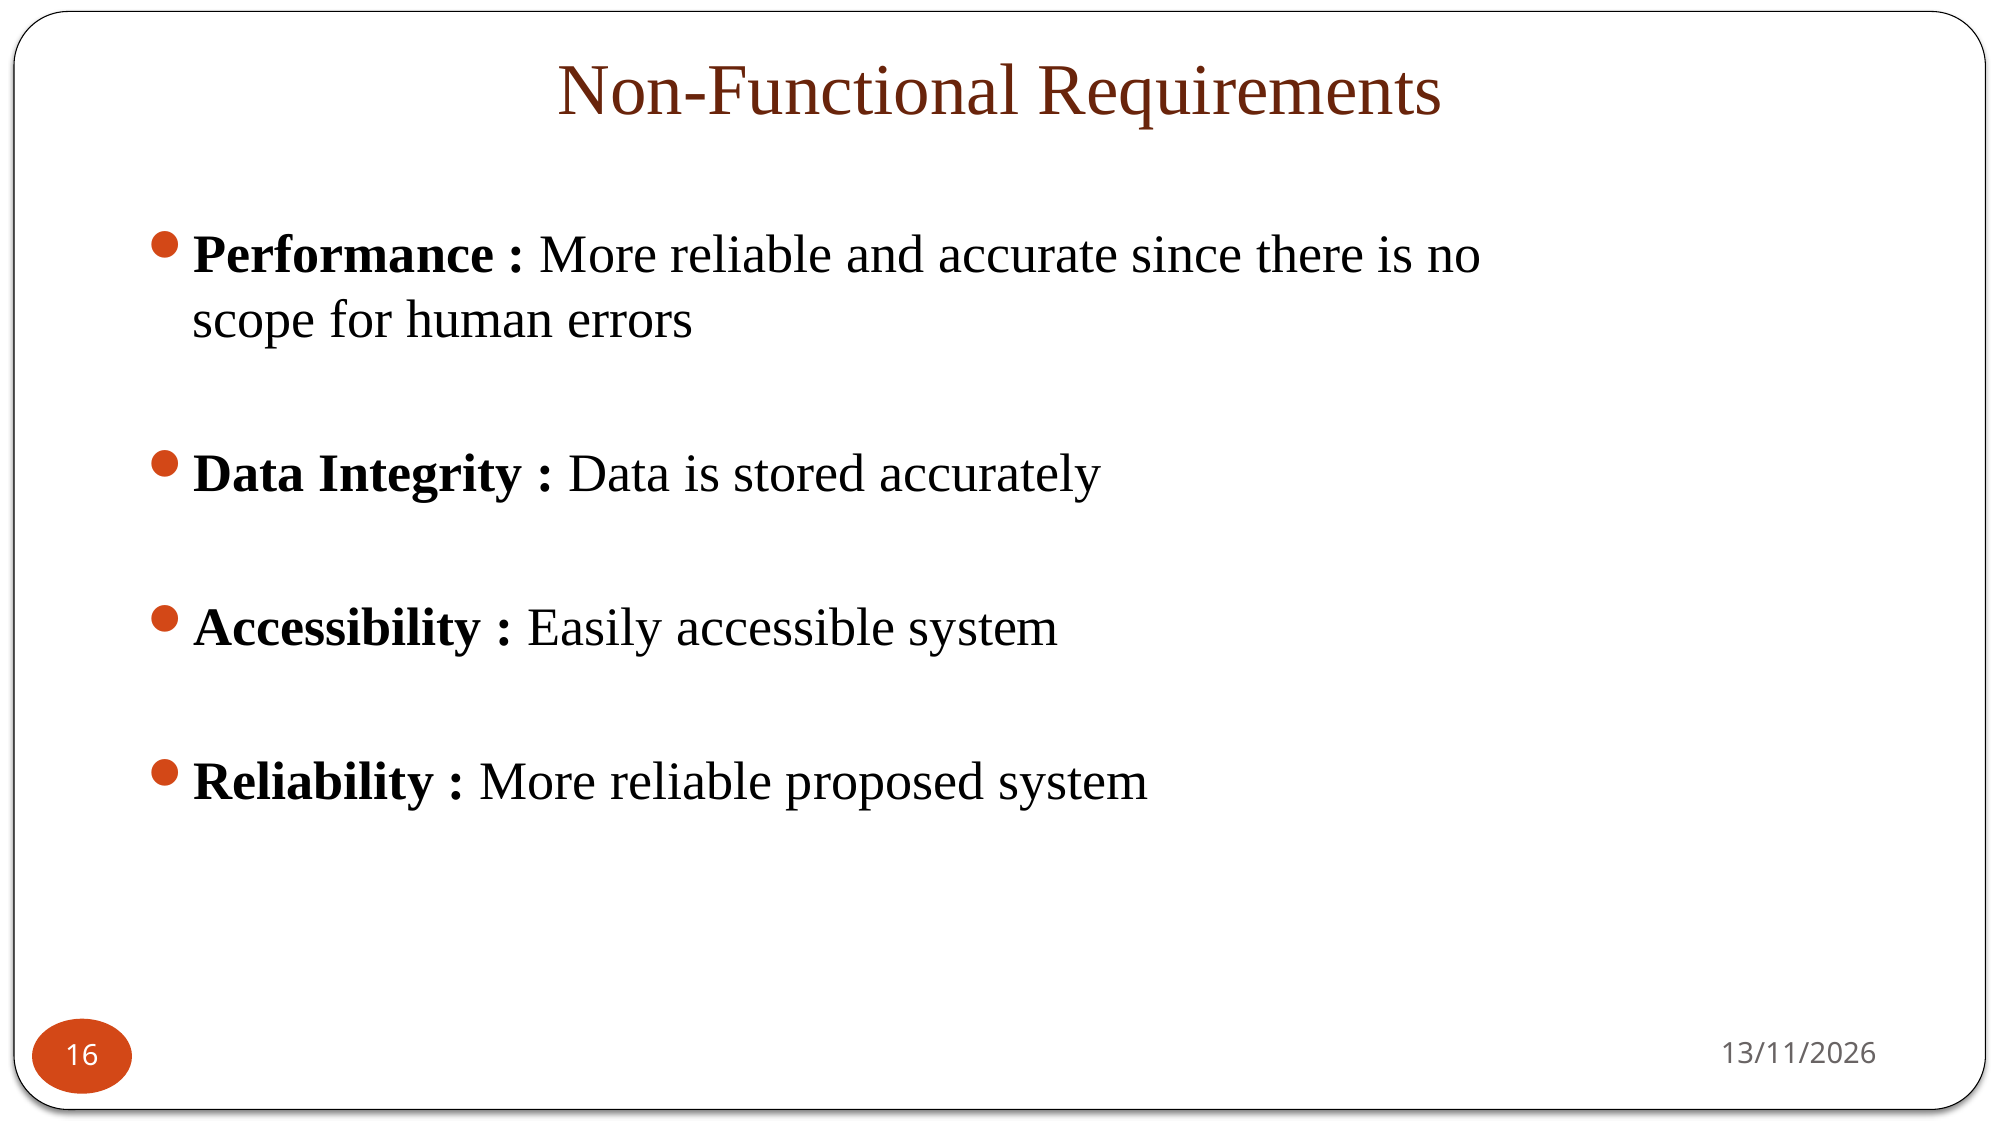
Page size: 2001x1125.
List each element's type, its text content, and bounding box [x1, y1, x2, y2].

slide_number 16 [32, 1018, 132, 1094]
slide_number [1350, 1015, 1892, 1094]
list Non-Functional Requirements Performance : More reliable and accurate since there is no scope for human errors Data Integrity : Data is stored accurately Accessibility : Easily accessible system Reliability : More reliable proposed system [132, 34, 1869, 1007]
